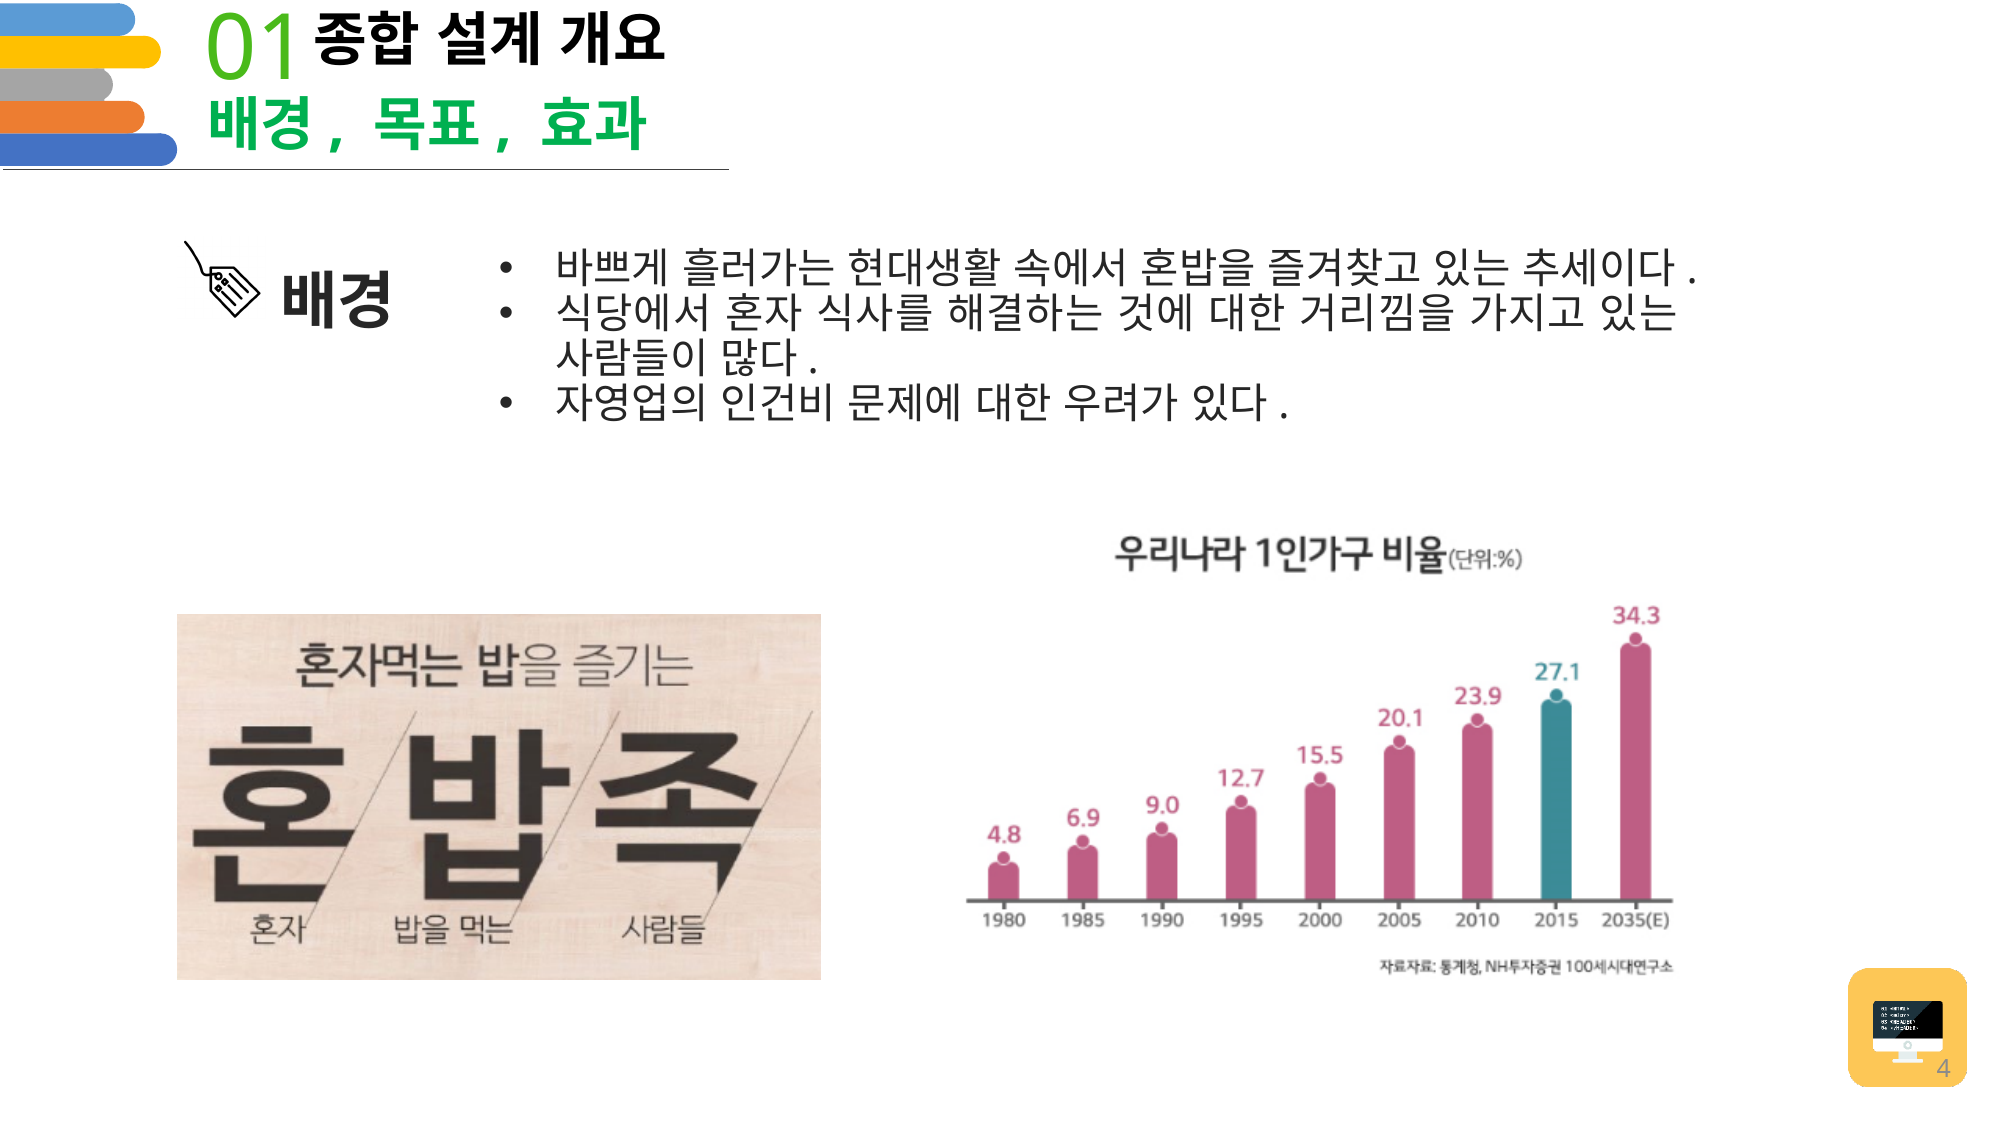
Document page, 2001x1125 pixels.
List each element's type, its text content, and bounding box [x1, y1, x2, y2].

text_box 배경, 목표, 효과 [192, 80, 831, 165]
picture [1848, 968, 1967, 1087]
text_box 종합 설계 개요 [298, 0, 1446, 79]
text_box 배경 [265, 254, 425, 344]
picture [932, 504, 1694, 980]
slide_number 4 [1515, 1039, 1966, 1100]
picture [177, 614, 821, 980]
text_box 바쁘게 흘러가는 현대생활 속에서 혼밥을 즐겨찾고 있는 추세이다. 식당에서 혼자 식사를 해결하는 것에 대한 거리낌을 가지고 있는 사람들이 많다. 자영업의 인건비 문제에 대한 우려가 있다. [483, 240, 1693, 570]
picture [177, 236, 266, 319]
text_box 01 [189, 0, 324, 105]
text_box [7, 0, 170, 174]
